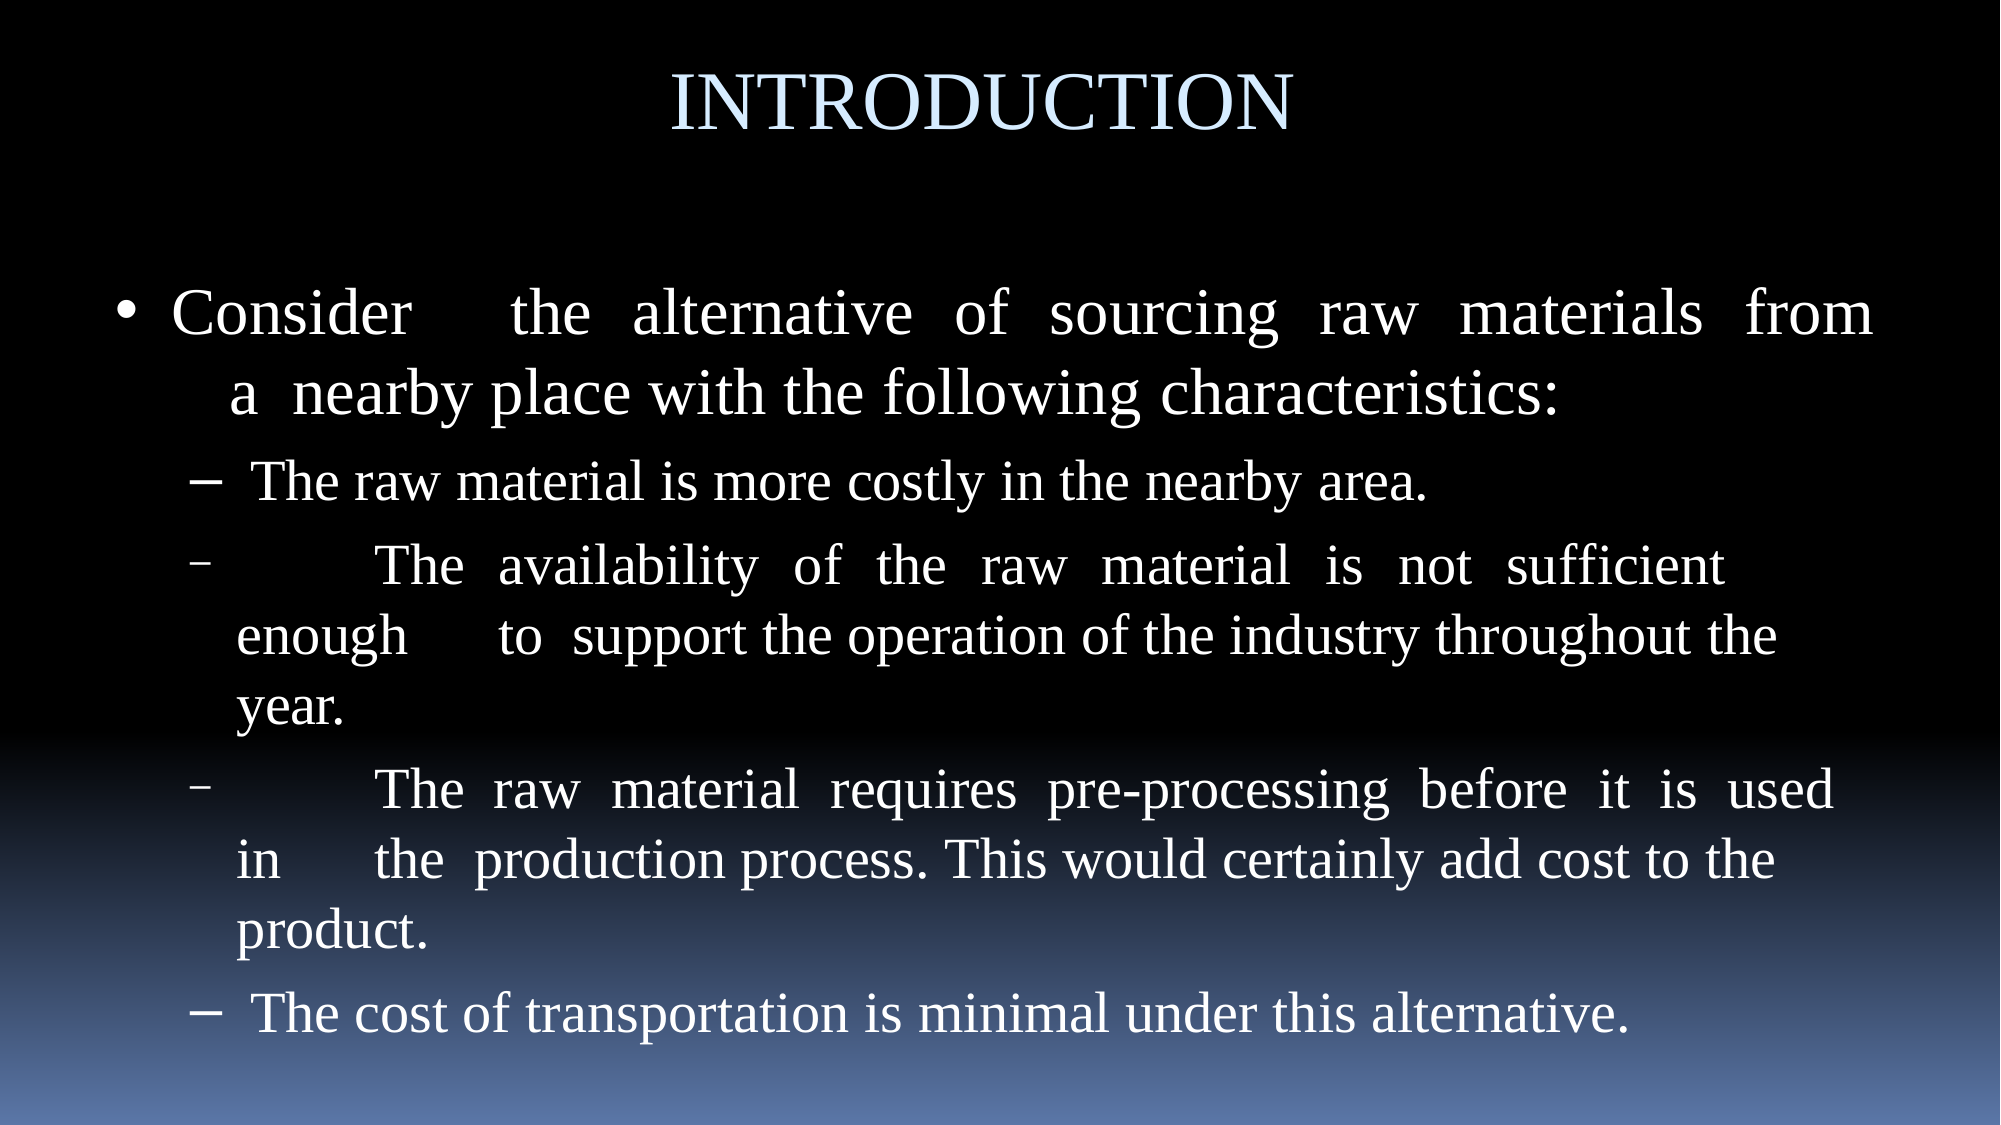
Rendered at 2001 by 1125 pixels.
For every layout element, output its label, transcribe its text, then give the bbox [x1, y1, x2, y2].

title INTRODUCTION [326, 43, 1503, 234]
text_box Consider the alternative of sourcing raw materials from a nearby place with the following characteristics: The raw material is more costly in the nearby area. The availability of the raw material is not sufficient enough to support the operation of the industry throughout the year. The raw material requires pre-processing before it is used in the production process. This would certainly add cost to the product. The cost of transportation is minimal under this alternative. [112, 265, 1888, 1044]
